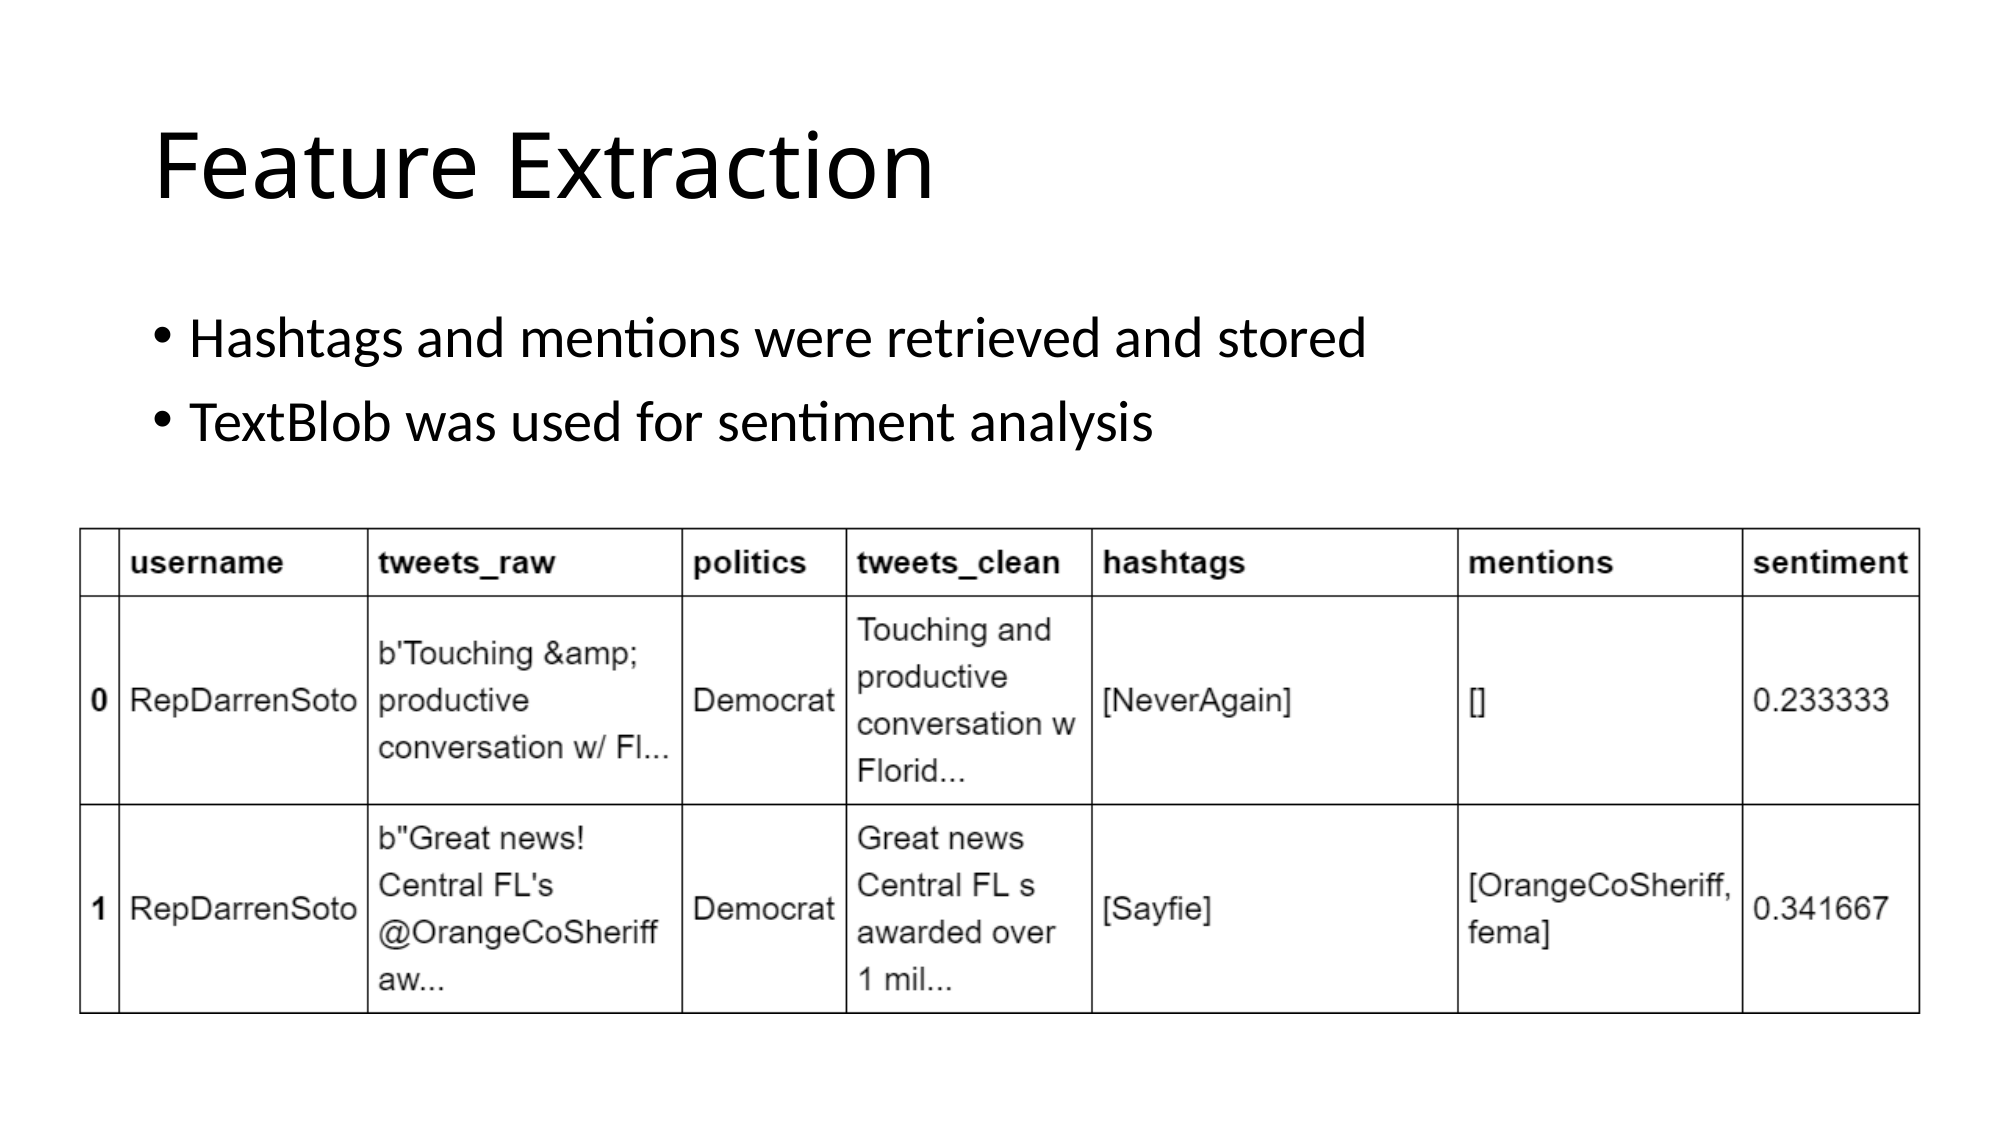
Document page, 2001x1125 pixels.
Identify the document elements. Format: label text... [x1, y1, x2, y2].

picture [78, 525, 1922, 1014]
list Hashtags and mentions were retrieved and stored TextBlob was used for sentiment analysis [137, 299, 1863, 525]
title Feature Extraction [137, 59, 1863, 278]
